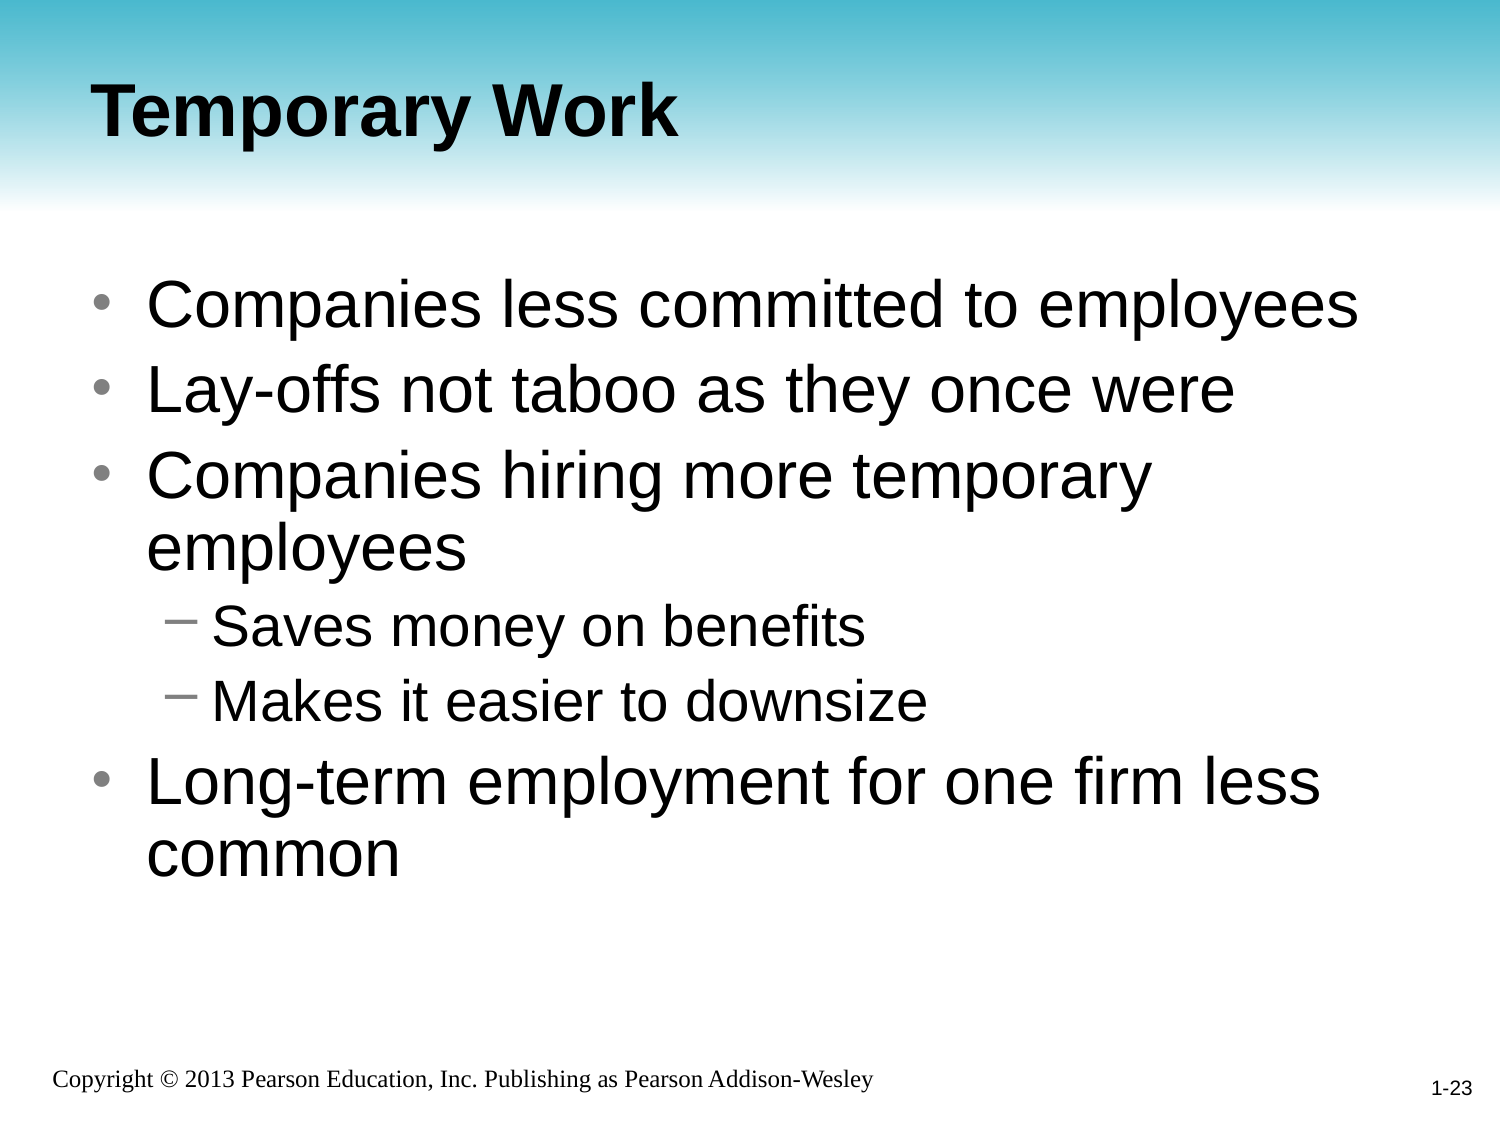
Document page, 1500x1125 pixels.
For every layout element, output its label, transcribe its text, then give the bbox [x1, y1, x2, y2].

slide_number 1-23 [1174, 1049, 1488, 1125]
title Temporary Work [74, 12, 1438, 201]
list Companies less committed to employees Lay-offs not taboo as they once were Companies hiring more temporary employees Saves money on benefits Makes it easier to downsize Long-term employment for one firm less common [74, 262, 1438, 938]
